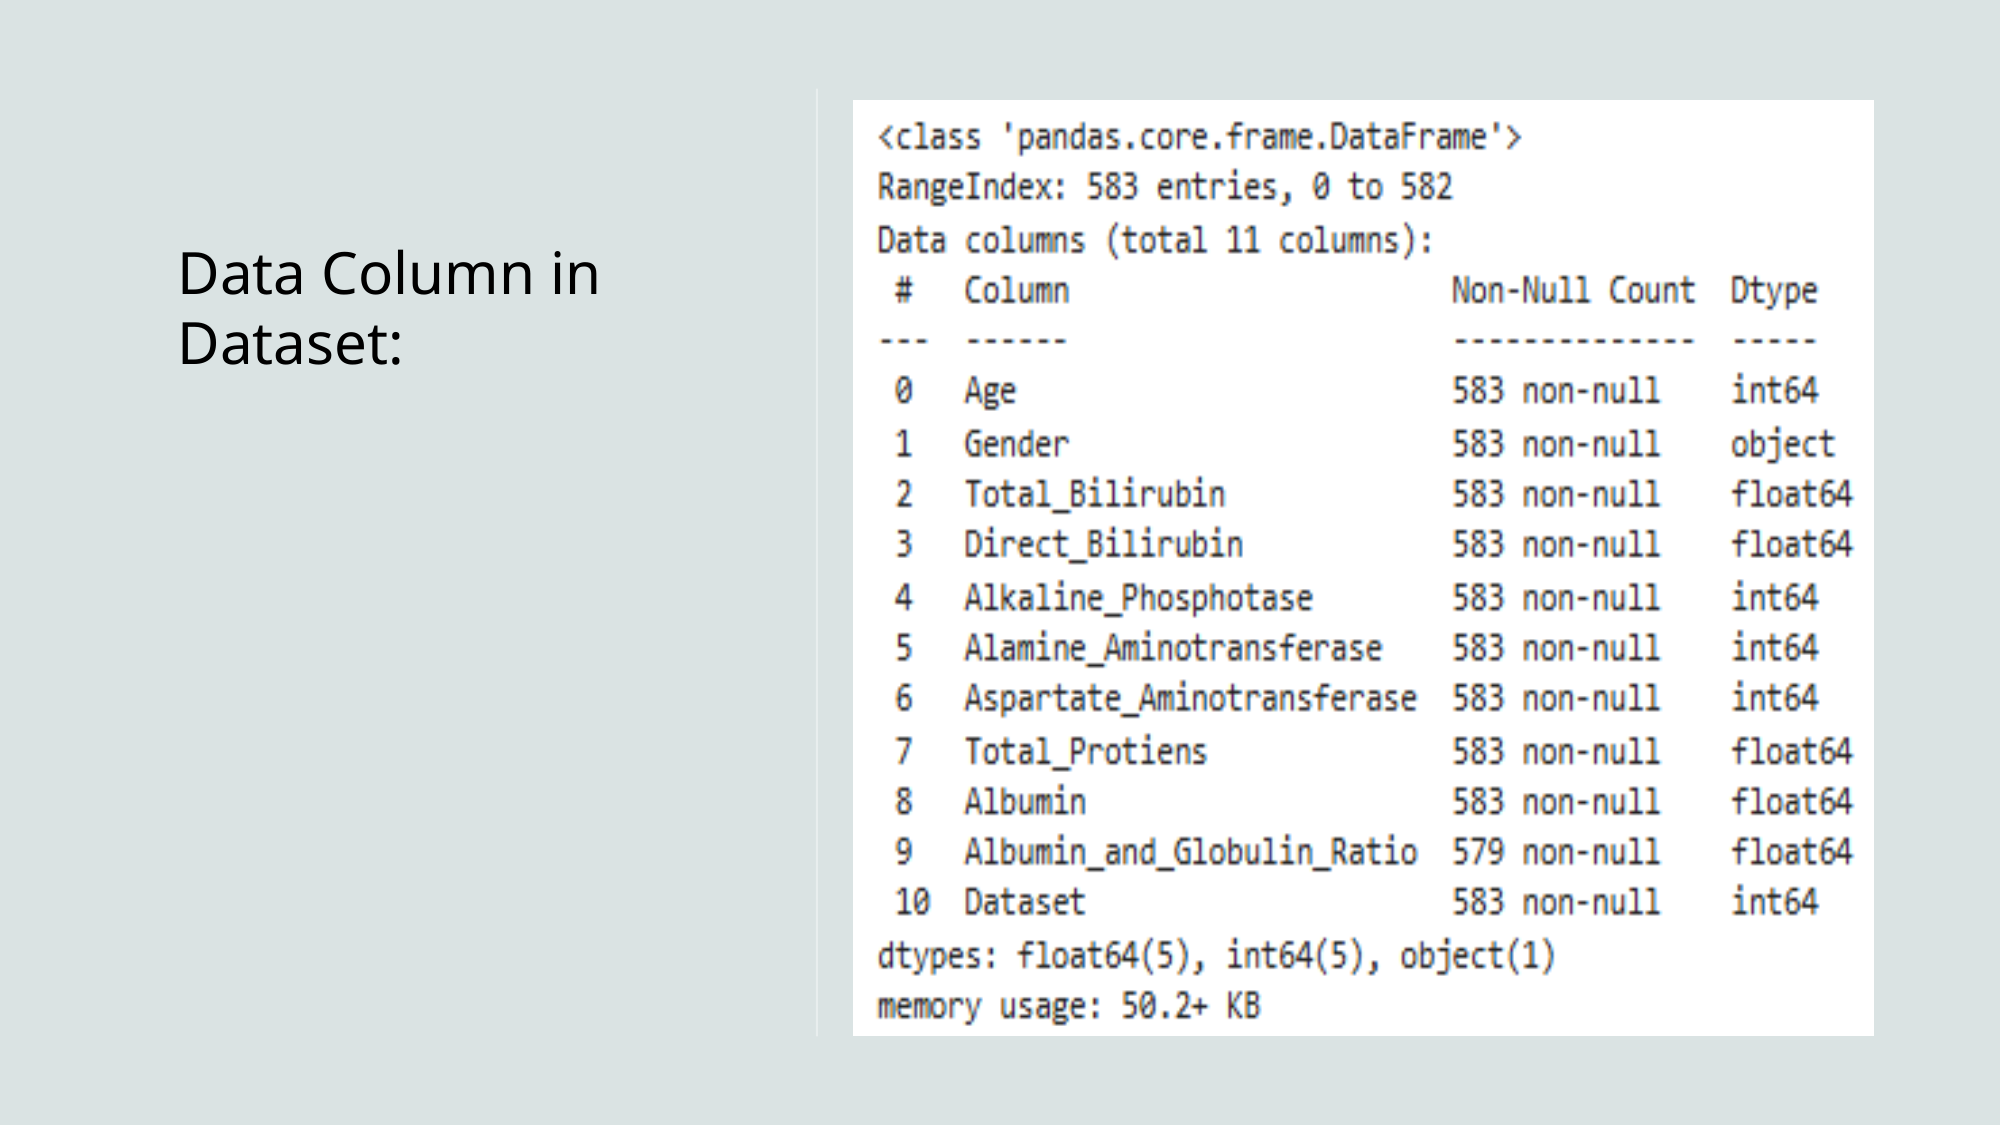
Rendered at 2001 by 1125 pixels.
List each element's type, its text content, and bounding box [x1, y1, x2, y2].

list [852, 100, 1874, 1036]
title Data Column in Dataset: [162, 156, 742, 384]
